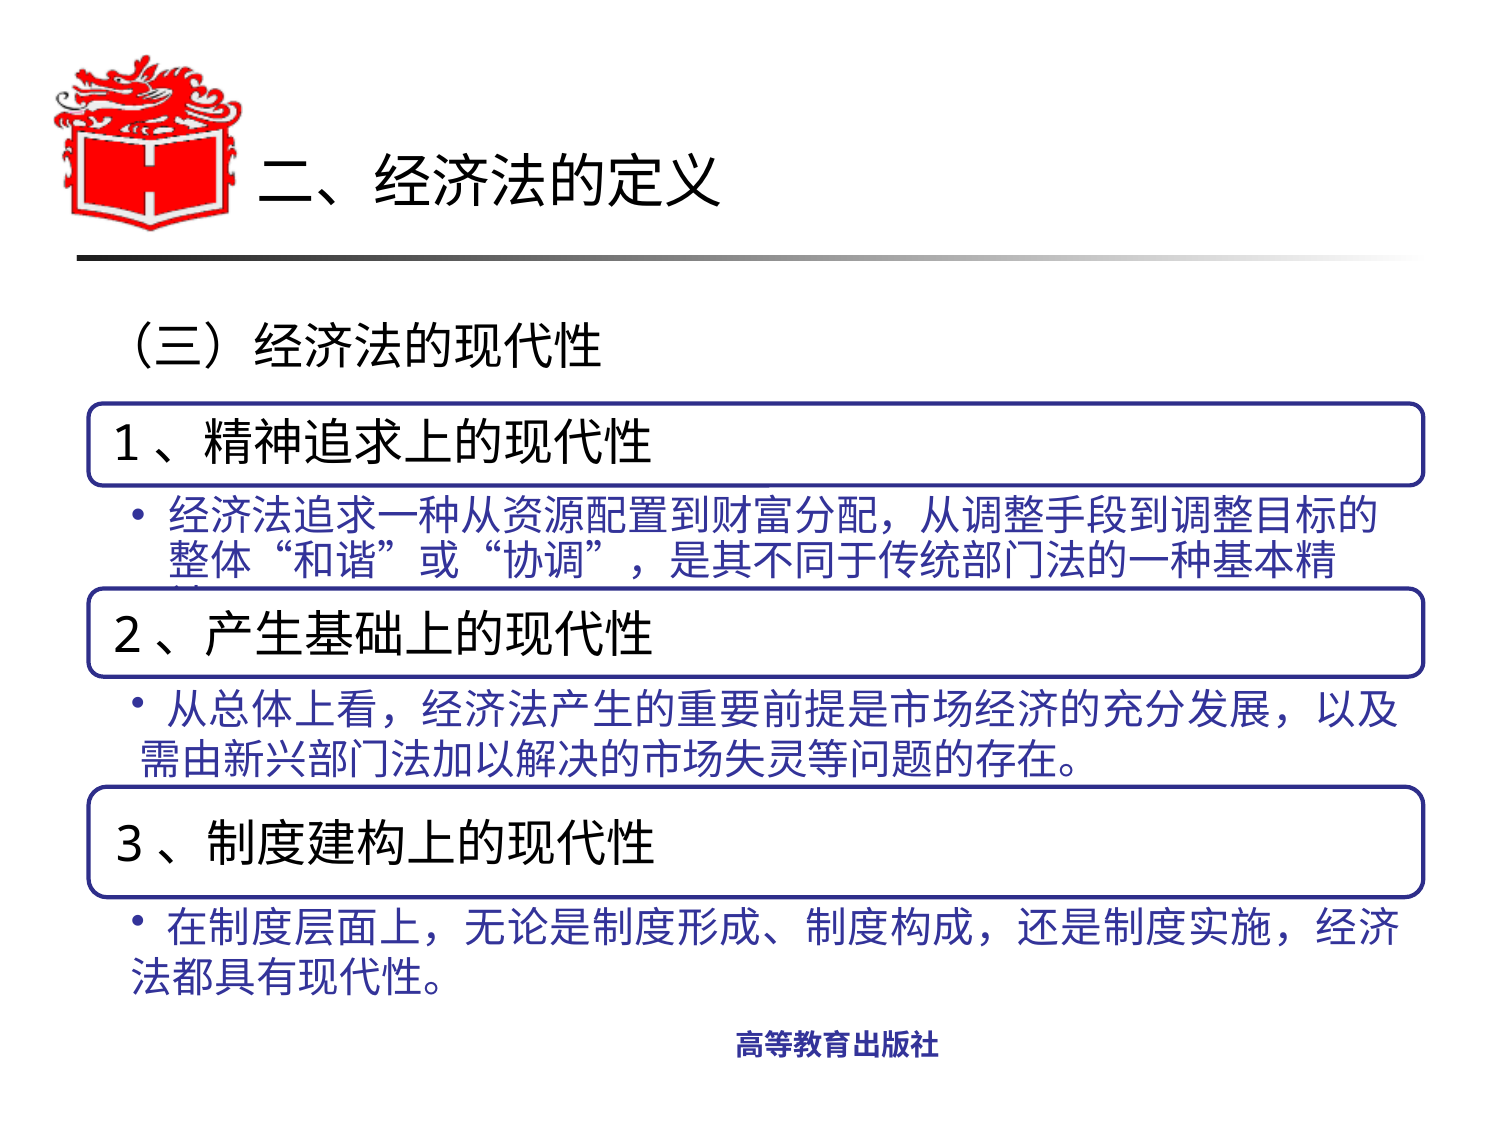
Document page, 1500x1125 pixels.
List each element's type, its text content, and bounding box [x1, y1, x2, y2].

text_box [88, 403, 1424, 1012]
text_box 二、经济法的定义 [242, 137, 1412, 222]
picture [53, 54, 243, 233]
footer 高等教育出版社 [599, 1023, 1076, 1100]
text_box （三）经济法的现代性 [88, 295, 1447, 946]
